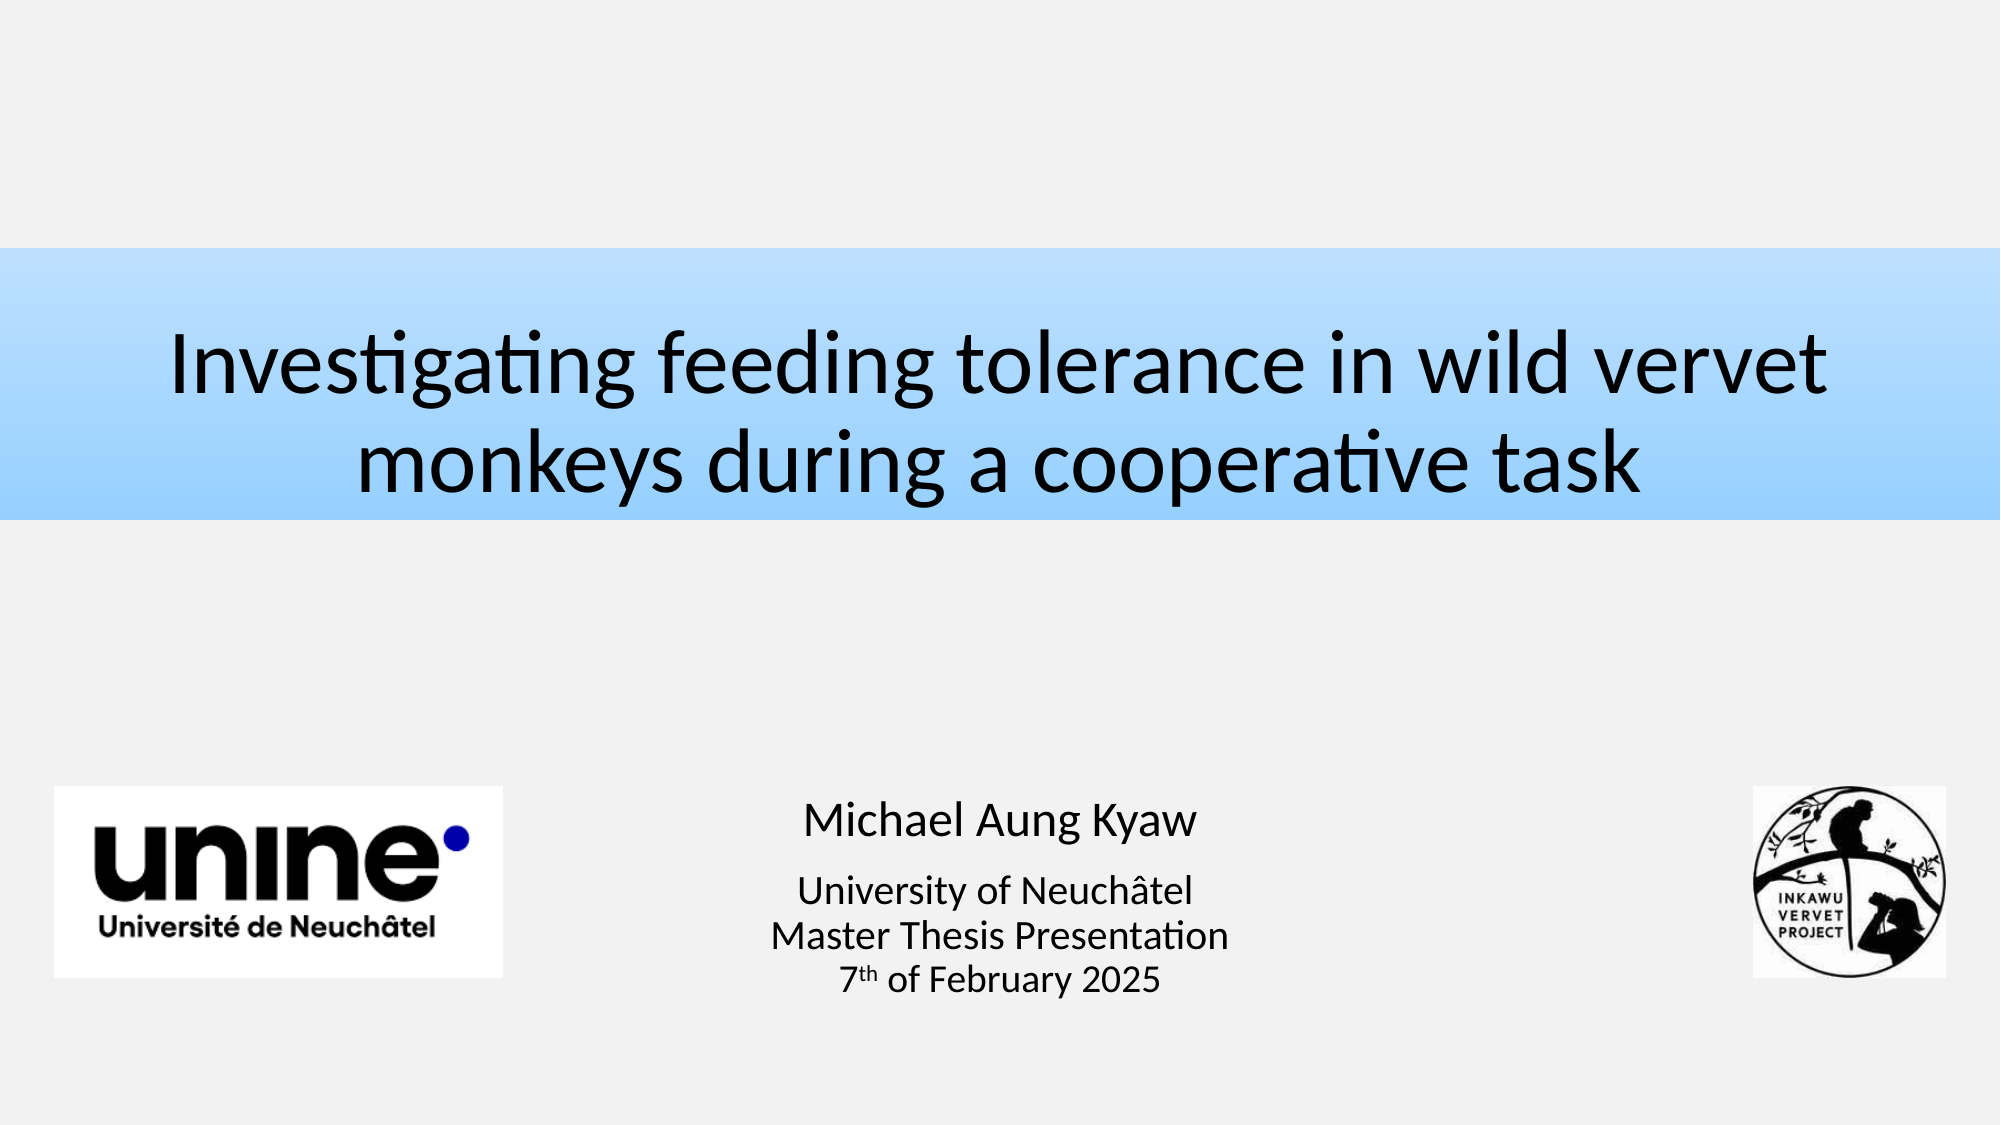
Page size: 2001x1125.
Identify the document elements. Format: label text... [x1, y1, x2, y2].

picture [54, 786, 503, 978]
title Investigating feeding tolerance in wild vervet monkeys during a cooperative task [0, 248, 2000, 520]
subtitle Michael Aung Kyaw University of Neuchâtel Master Thesis Presentation 7th of February 2025 [523, 786, 1477, 1033]
picture [1753, 786, 1946, 978]
